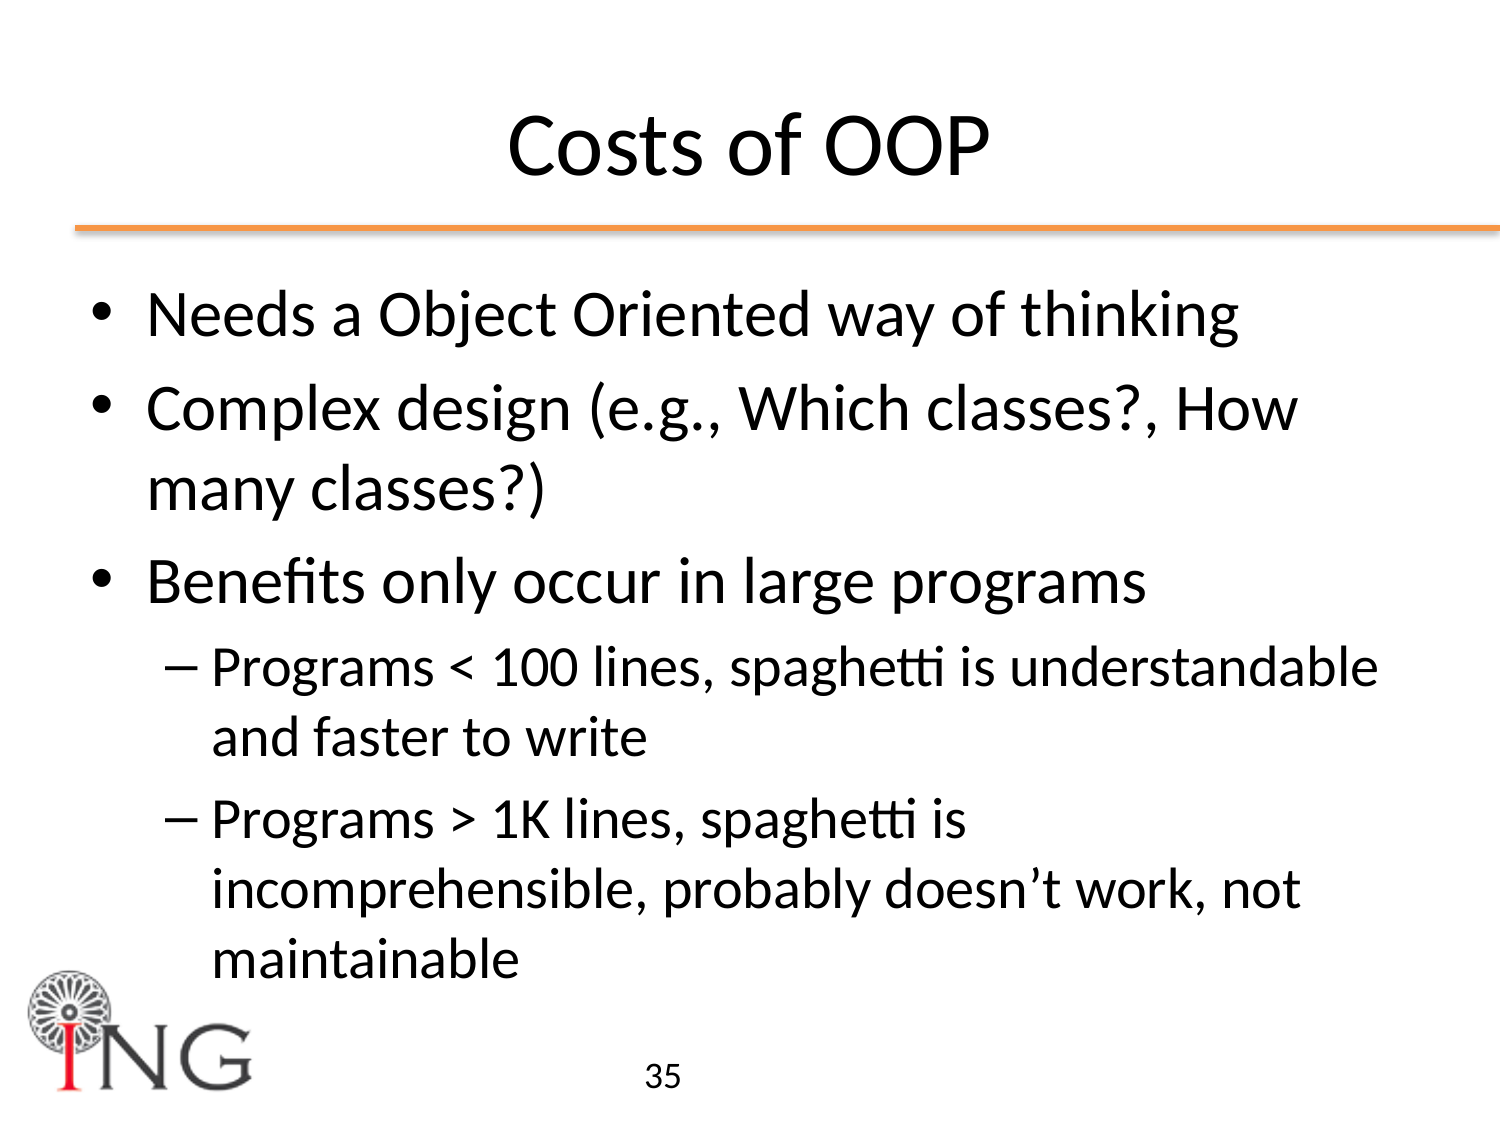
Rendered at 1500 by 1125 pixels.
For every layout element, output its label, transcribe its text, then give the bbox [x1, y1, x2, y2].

title Costs of OOP [75, 45, 1425, 233]
picture [3, 948, 281, 1124]
slide_number 35 [629, 1043, 1425, 1104]
list Needs a Object Oriented way of thinking Complex design (e.g., Which classes?, How many classes?) Benefits only occur in large programs Programs < 100 lines, spaghetti is understandable and faster to write Programs > 1K lines, spaghetti is incomprehensible, probably doesn’t work, not maintainable [75, 262, 1425, 1005]
